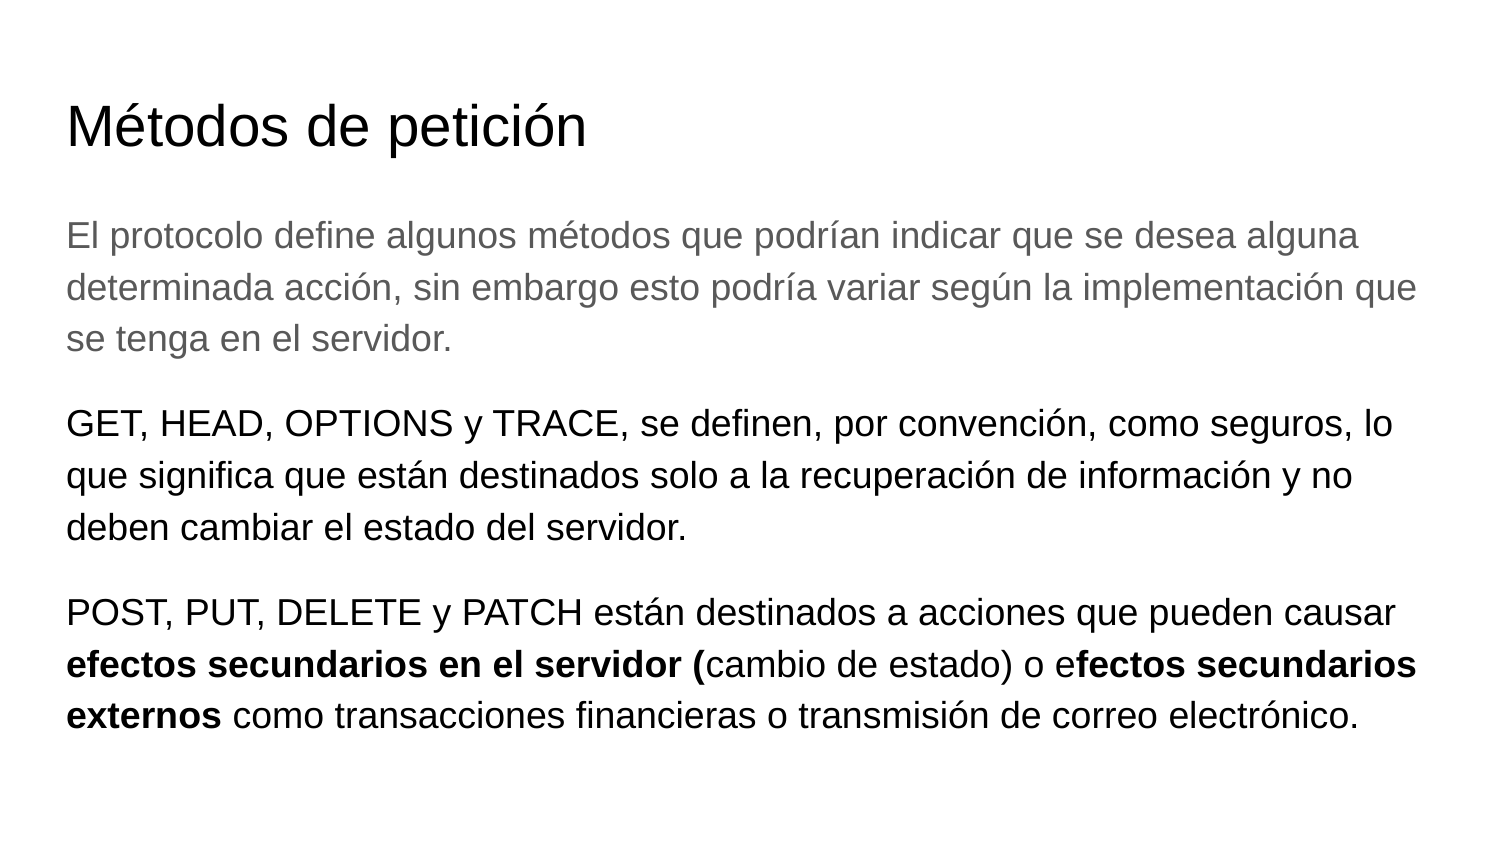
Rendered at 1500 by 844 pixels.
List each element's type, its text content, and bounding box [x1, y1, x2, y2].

title Métodos de petición [51, 72, 1449, 167]
list El protocolo define algunos métodos que podrían indicar que se desea alguna determinada acción, sin embargo esto podría variar según la implementación que se tenga en el servidor. GET, HEAD, OPTIONS y TRACE, se definen, por convención, como seguros, lo que significa que están destinados solo a la recuperación de información y no deben cambiar el estado del servidor. POST, PUT, DELETE y PATCH están destinados a acciones que pueden causar efectos secundarios en el servidor (cambio de estado) o efectos secundarios externos como transacciones financieras o transmisión de correo electrónico. [51, 189, 1449, 750]
